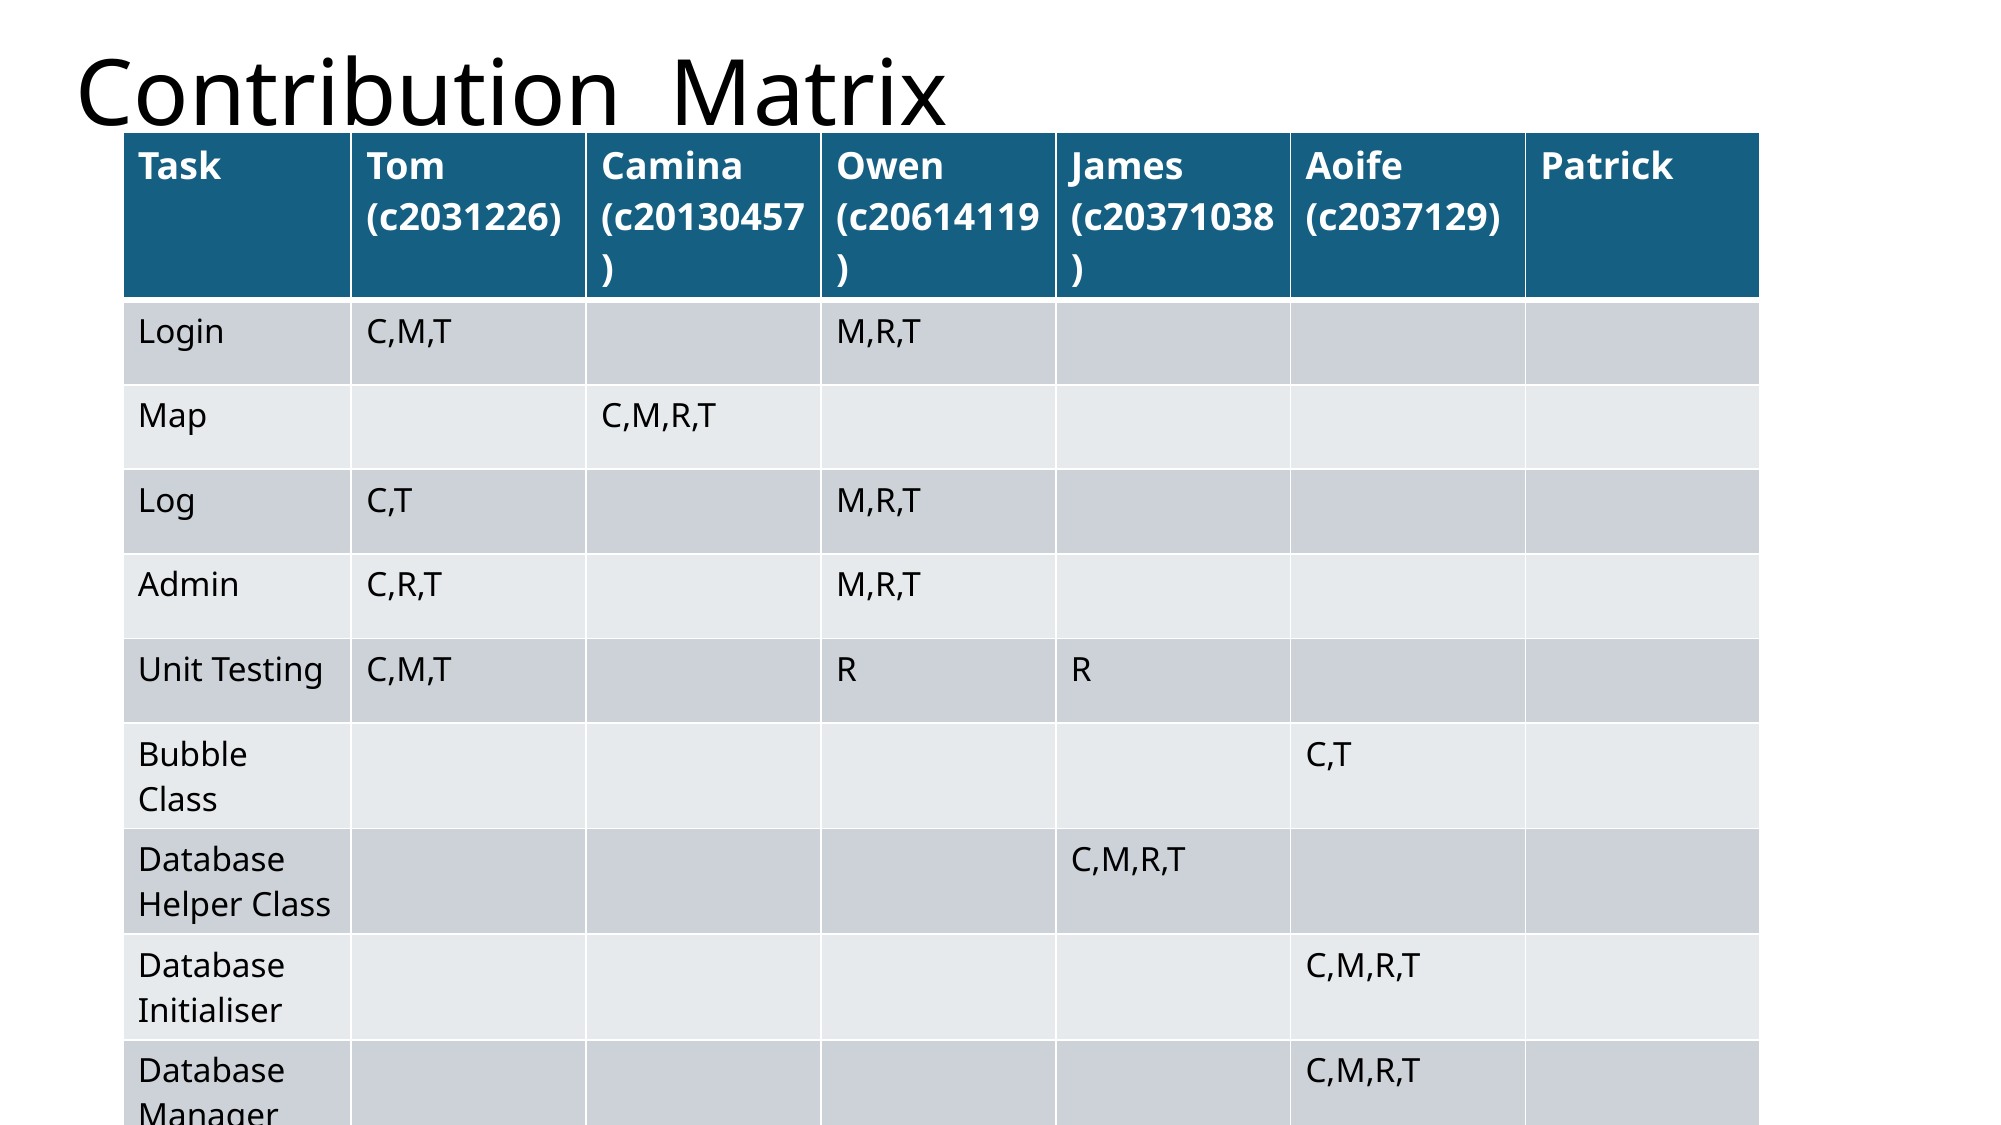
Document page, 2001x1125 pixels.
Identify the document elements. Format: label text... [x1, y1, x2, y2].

table_cell [1057, 724, 1290, 828]
table_cell [1057, 470, 1290, 553]
table_cell [1526, 470, 1759, 553]
table_cell Database Initialiser [124, 935, 350, 1039]
table_cell [1291, 386, 1525, 468]
table_cell C,M,T [352, 639, 585, 722]
table_cell [1526, 829, 1759, 933]
table_header Owen (c20614119) [822, 133, 1055, 297]
table_cell R [822, 639, 1055, 722]
table_cell Login [124, 303, 350, 384]
table_cell M,R,T [822, 470, 1055, 553]
table_cell Log [124, 470, 350, 553]
table_cell [587, 303, 820, 384]
table_cell C,M,R,T [1291, 1041, 1525, 1125]
table_cell [587, 1041, 820, 1125]
table_cell [1526, 935, 1759, 1039]
table_cell [587, 829, 820, 933]
table_cell [1526, 555, 1759, 638]
table_cell C,R,T [352, 555, 585, 638]
table_cell R [1057, 639, 1290, 722]
table_cell [1057, 555, 1290, 638]
table_cell M,R,T [822, 555, 1055, 638]
table_cell [1291, 303, 1525, 384]
table_cell [822, 386, 1055, 468]
table_cell Map [124, 386, 350, 468]
table_cell [587, 935, 820, 1039]
table_cell [587, 724, 820, 828]
table_cell [587, 639, 820, 722]
table_cell [352, 724, 585, 828]
table_cell M,R,T [822, 303, 1055, 384]
table_cell C,T [1291, 724, 1525, 828]
table_cell Admin [124, 555, 350, 638]
table_cell [1291, 470, 1525, 553]
table_cell [822, 829, 1055, 933]
table_cell [1526, 724, 1759, 828]
table_cell [1291, 639, 1525, 722]
table_cell [1057, 303, 1290, 384]
table_cell Database Manager [124, 1041, 350, 1125]
table_cell [352, 829, 585, 933]
table_header Task [124, 133, 350, 297]
table_cell C,M,T [352, 303, 585, 384]
table_cell [822, 1041, 1055, 1125]
table_cell [1057, 1041, 1290, 1125]
table_header Camina (c20130457) [587, 133, 820, 297]
table_header Tom (c2031226) [352, 133, 585, 297]
table_cell [1291, 829, 1525, 933]
table_cell C,T [352, 470, 585, 553]
table_header Patrick [1526, 133, 1759, 297]
table_cell Bubble Class [124, 724, 350, 828]
table_cell [1291, 555, 1525, 638]
table_cell [1526, 1041, 1759, 1125]
table_cell C,M,R,T [1057, 829, 1290, 933]
table_cell Database Helper Class [124, 829, 350, 933]
table_cell [587, 555, 820, 638]
table_cell [587, 470, 820, 553]
table_cell C,M,R,T [1291, 935, 1525, 1039]
table_cell C,M,R,T [587, 386, 820, 468]
table_cell [822, 935, 1055, 1039]
table_cell [1057, 386, 1290, 468]
table_cell Unit Testing [124, 639, 350, 722]
table_header Aoife (c2037129) [1291, 133, 1525, 297]
table_cell [352, 935, 585, 1039]
table_cell [1526, 386, 1759, 468]
table_cell [1526, 639, 1759, 722]
table_cell [352, 1041, 585, 1125]
title Contribution Matrix [60, 0, 1786, 205]
table_header James (c20371038) [1057, 133, 1290, 297]
table_cell [352, 386, 585, 468]
table_cell [1057, 935, 1290, 1039]
table_cell [822, 724, 1055, 828]
table_cell [1526, 303, 1759, 384]
